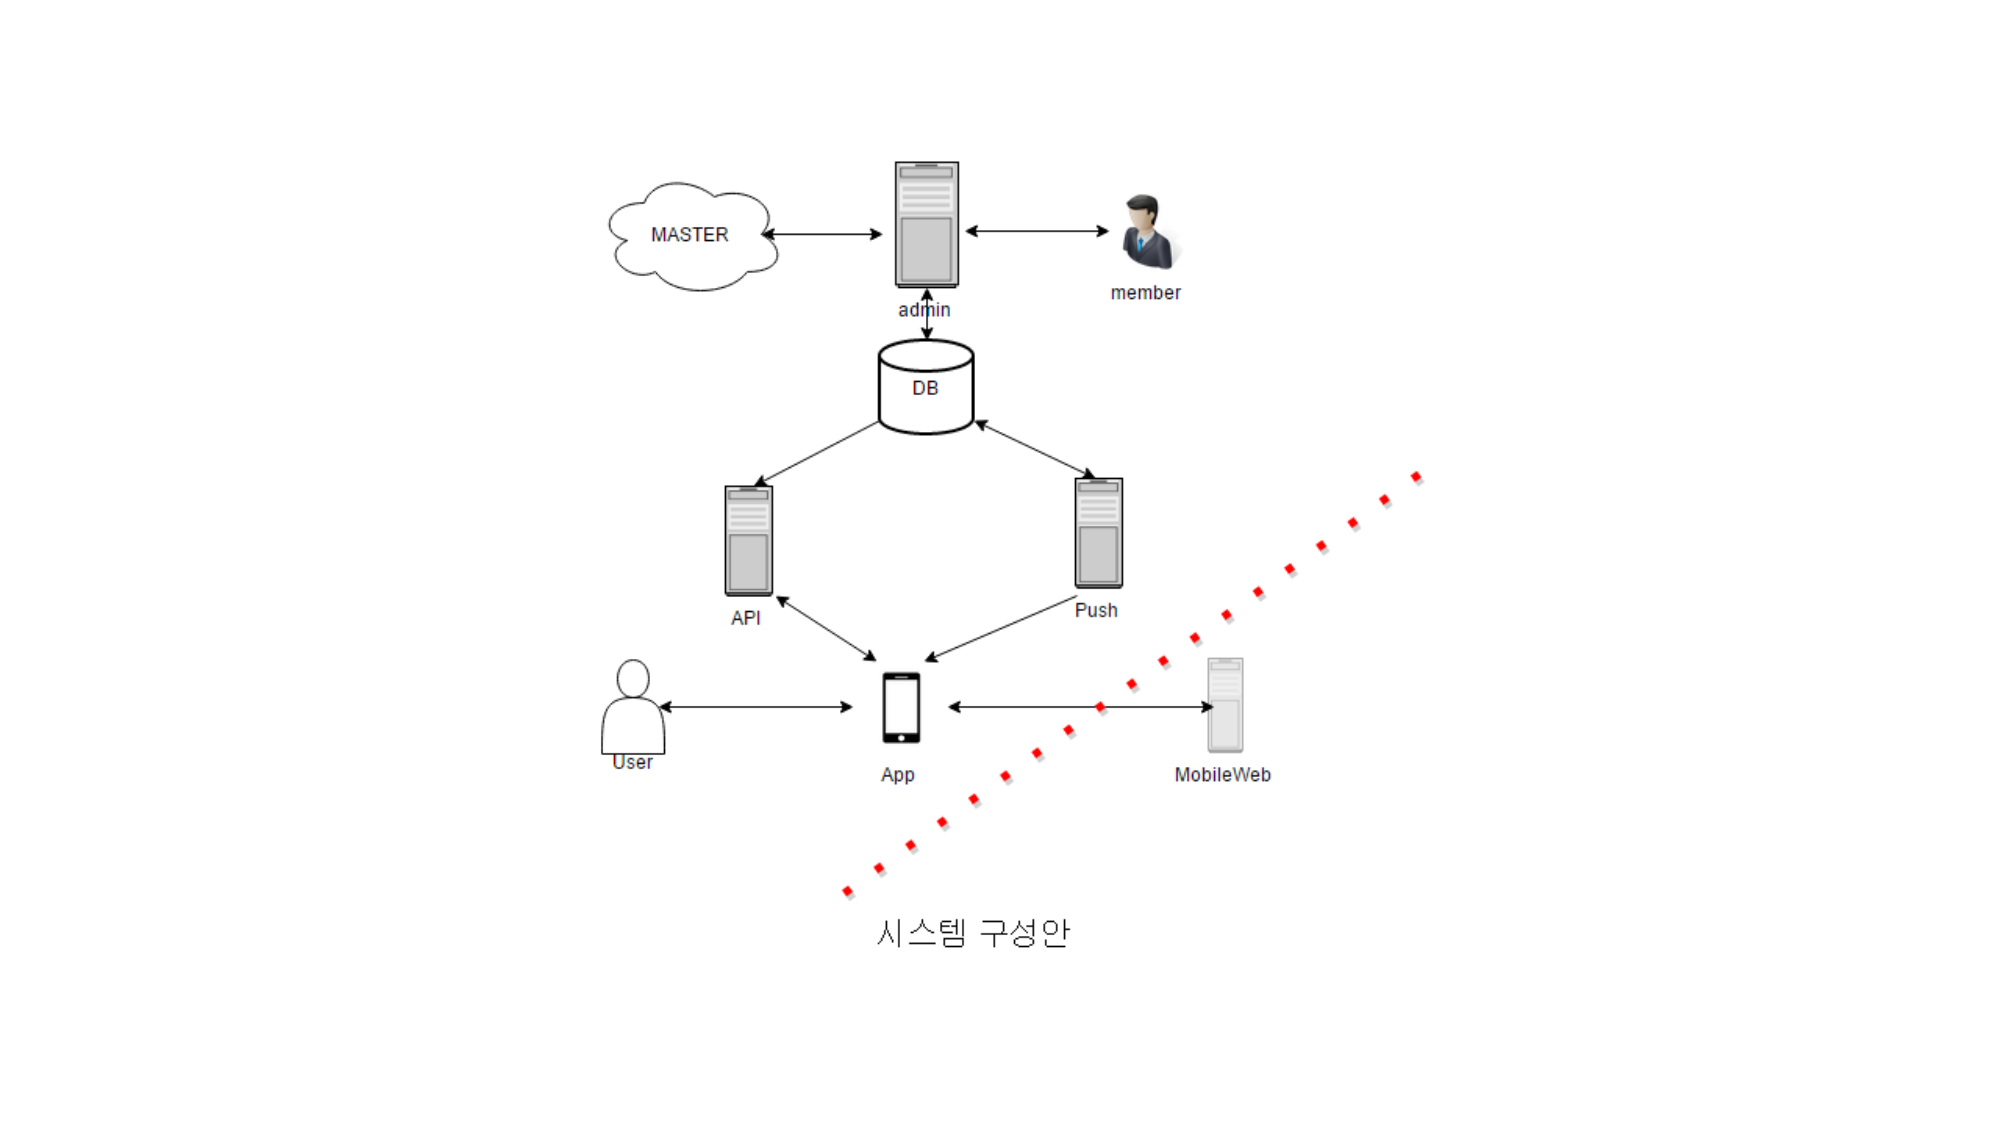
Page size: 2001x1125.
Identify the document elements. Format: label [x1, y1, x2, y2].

picture [538, 143, 1461, 982]
